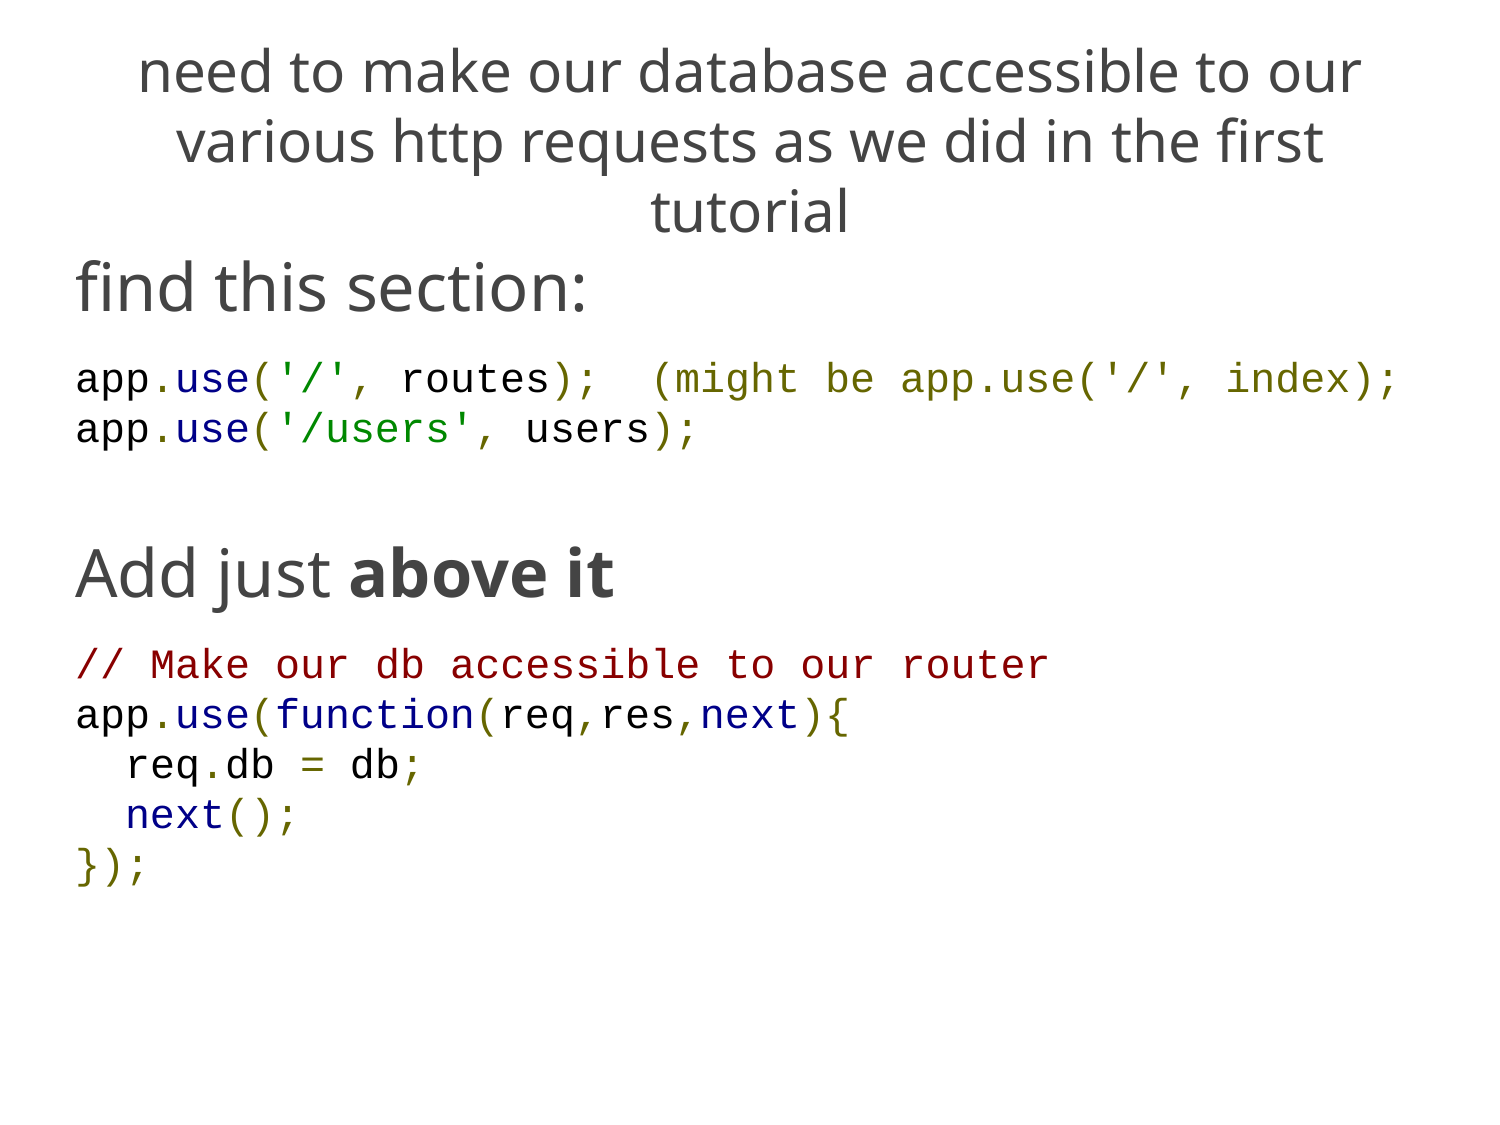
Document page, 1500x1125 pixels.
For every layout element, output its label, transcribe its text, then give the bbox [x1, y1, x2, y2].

list find this section: app.use('/', routes); (might be app.use('/', index); app.use('/users', users); Add just above it // Make our db accessible to our router app.use(function(req,res,next){ req.db = db; next(); }); [75, 244, 1413, 1023]
title need to make our database accessible to our various http requests as we did in the first tutorial [75, 45, 1425, 233]
